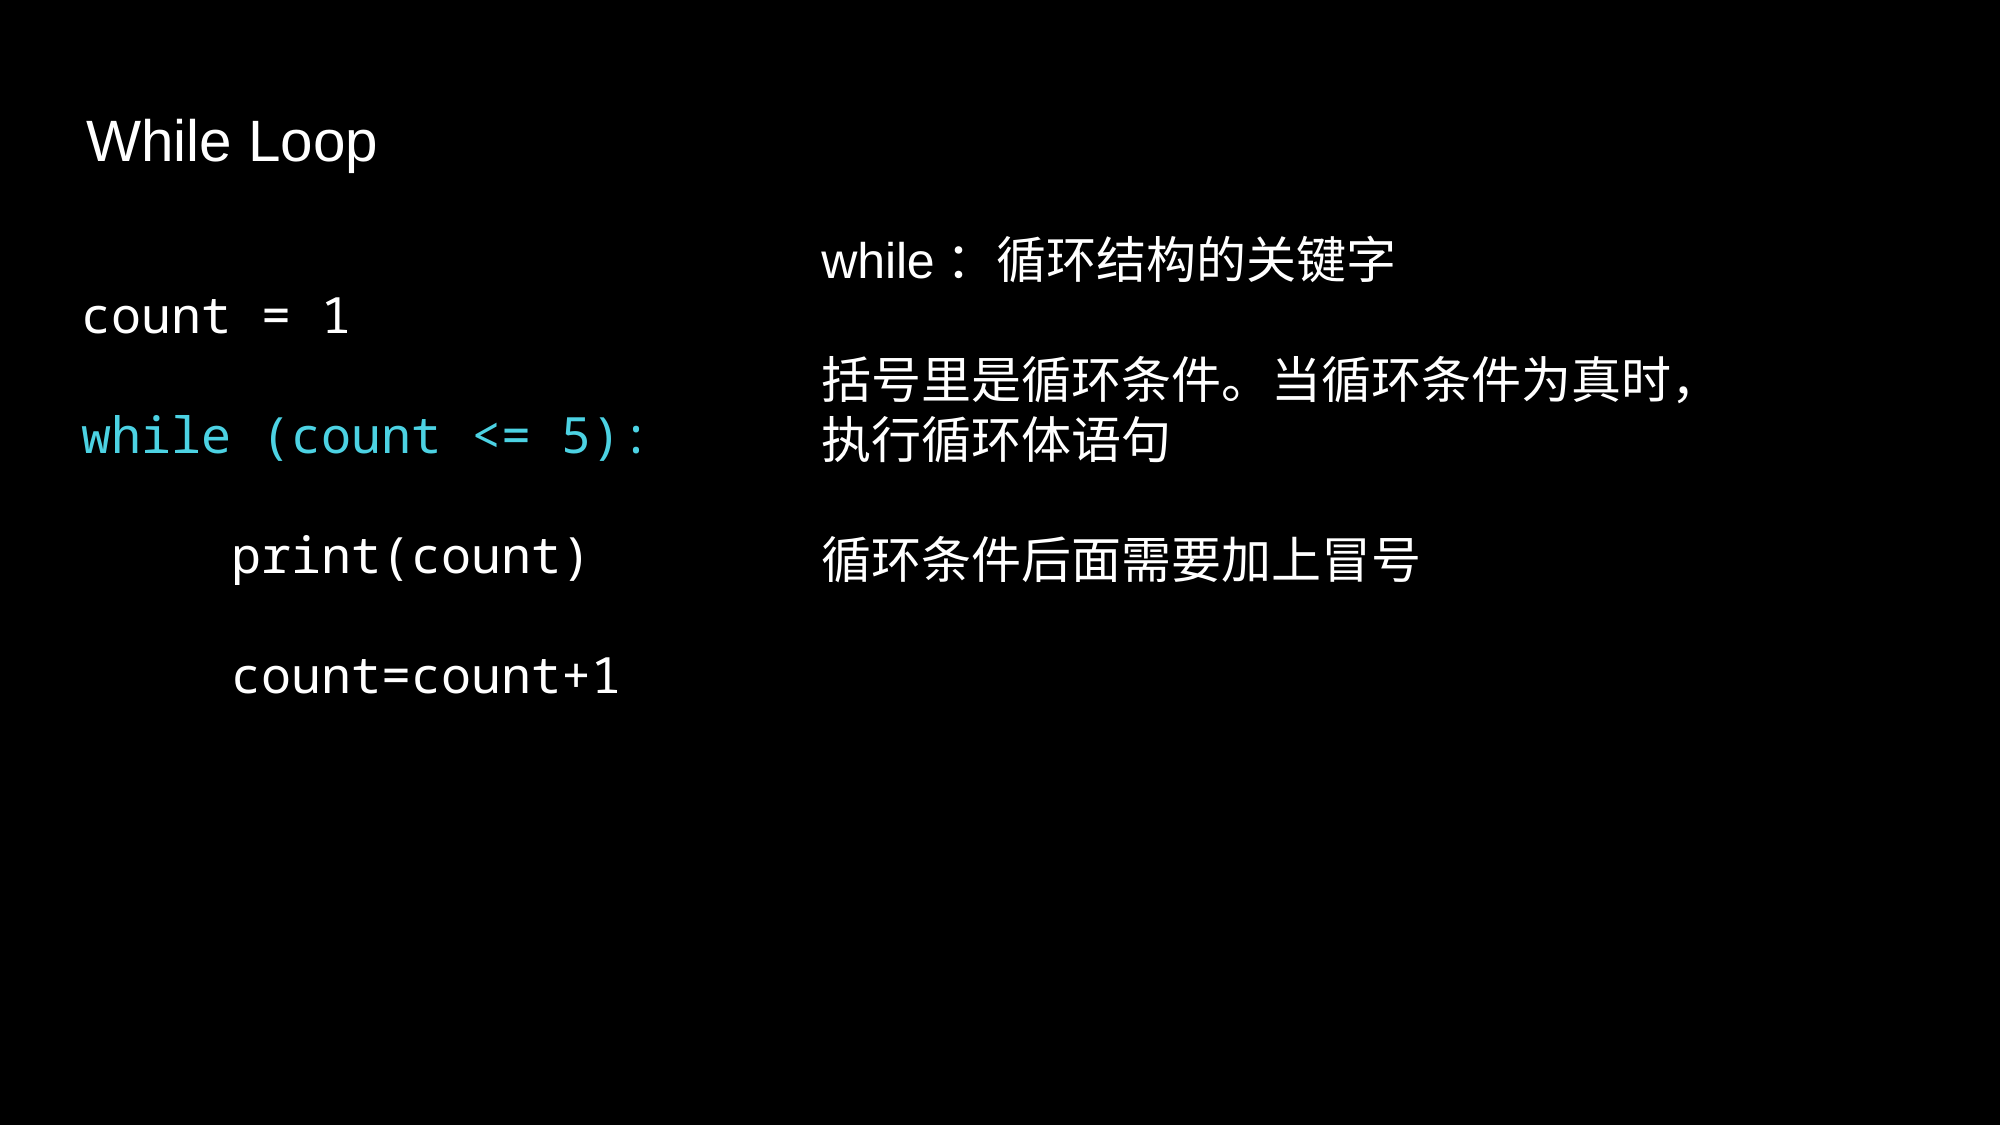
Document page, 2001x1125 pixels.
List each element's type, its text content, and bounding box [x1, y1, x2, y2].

text_box while：循环结构的关键字 括号里是循环条件。当循环条件为真时，执行循环体语句 循环条件后面需要加上冒号 [801, 208, 1705, 458]
text_box While Loop [66, 83, 1930, 209]
text_box count = 1 while (count <= 5): print(count) count=count+1 [66, 276, 1315, 772]
